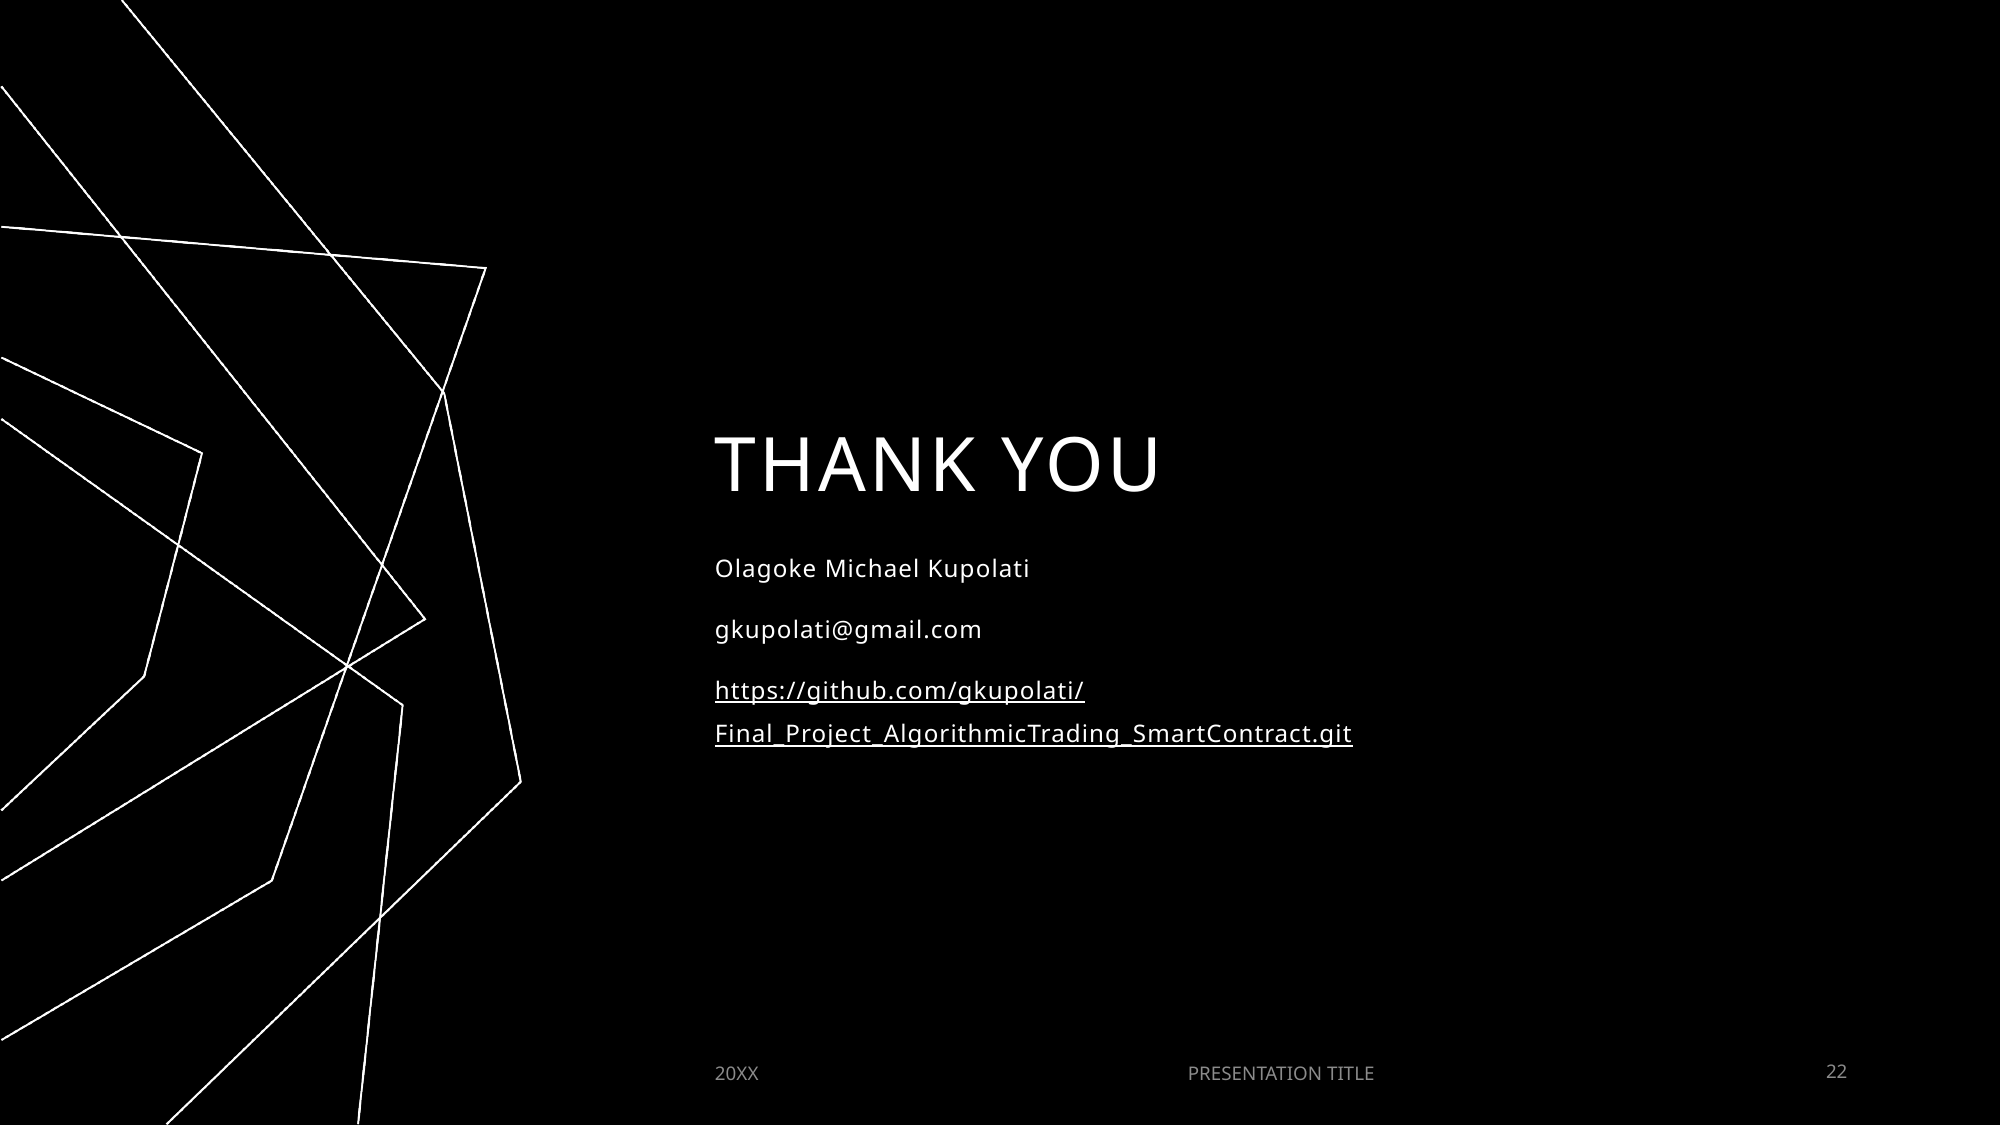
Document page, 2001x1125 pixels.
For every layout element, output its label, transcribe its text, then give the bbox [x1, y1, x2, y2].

picture [0, 0, 522, 1125]
slide_number 22 [1571, 1042, 1863, 1103]
slide_number 20XX [699, 1042, 992, 1103]
footer PRESENTATION TITLE [1062, 1042, 1500, 1103]
subtitle Olagoke Michael Kupolati gkupolati@gmail.com https://github.com/gkupolati/Final_Project_AlgorithmicTrading_SmartContract.git [699, 531, 1386, 757]
title THANK YOU [699, 265, 1386, 516]
